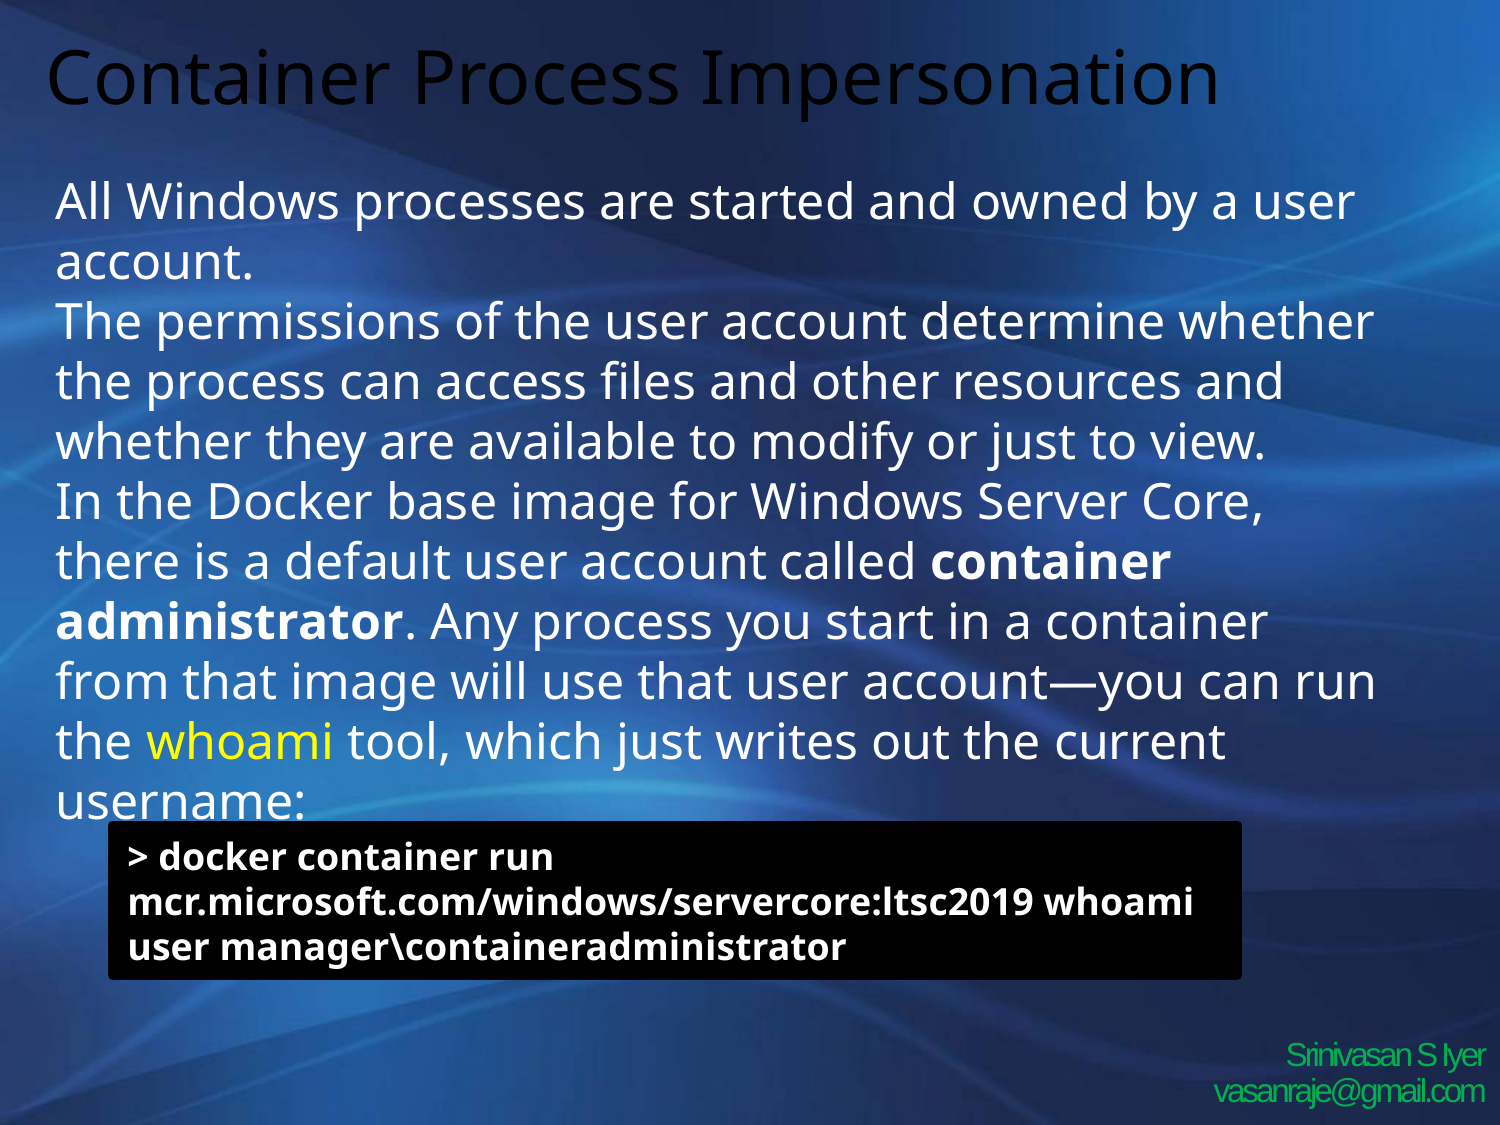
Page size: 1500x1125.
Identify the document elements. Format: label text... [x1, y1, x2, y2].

title Container Process Impersonation [43, 27, 1422, 218]
text_box All Windows processes are started and owned by a user account. The permissions of the user account determine whether the process can access files and other resources and whether they are available to modify or just to view. In the Docker base image for Windows Server Core, there is a default user account called container administrator. Any process you start in a container from that image will use that user account—you can run the whoami tool, which just writes out the current username: [41, 162, 1404, 838]
picture [0, 0, 1500, 1125]
text_box > docker container run mcr.microsoft.com/windows/servercore:ltsc2019 whoami user manager\containeradministrator [108, 821, 1242, 980]
